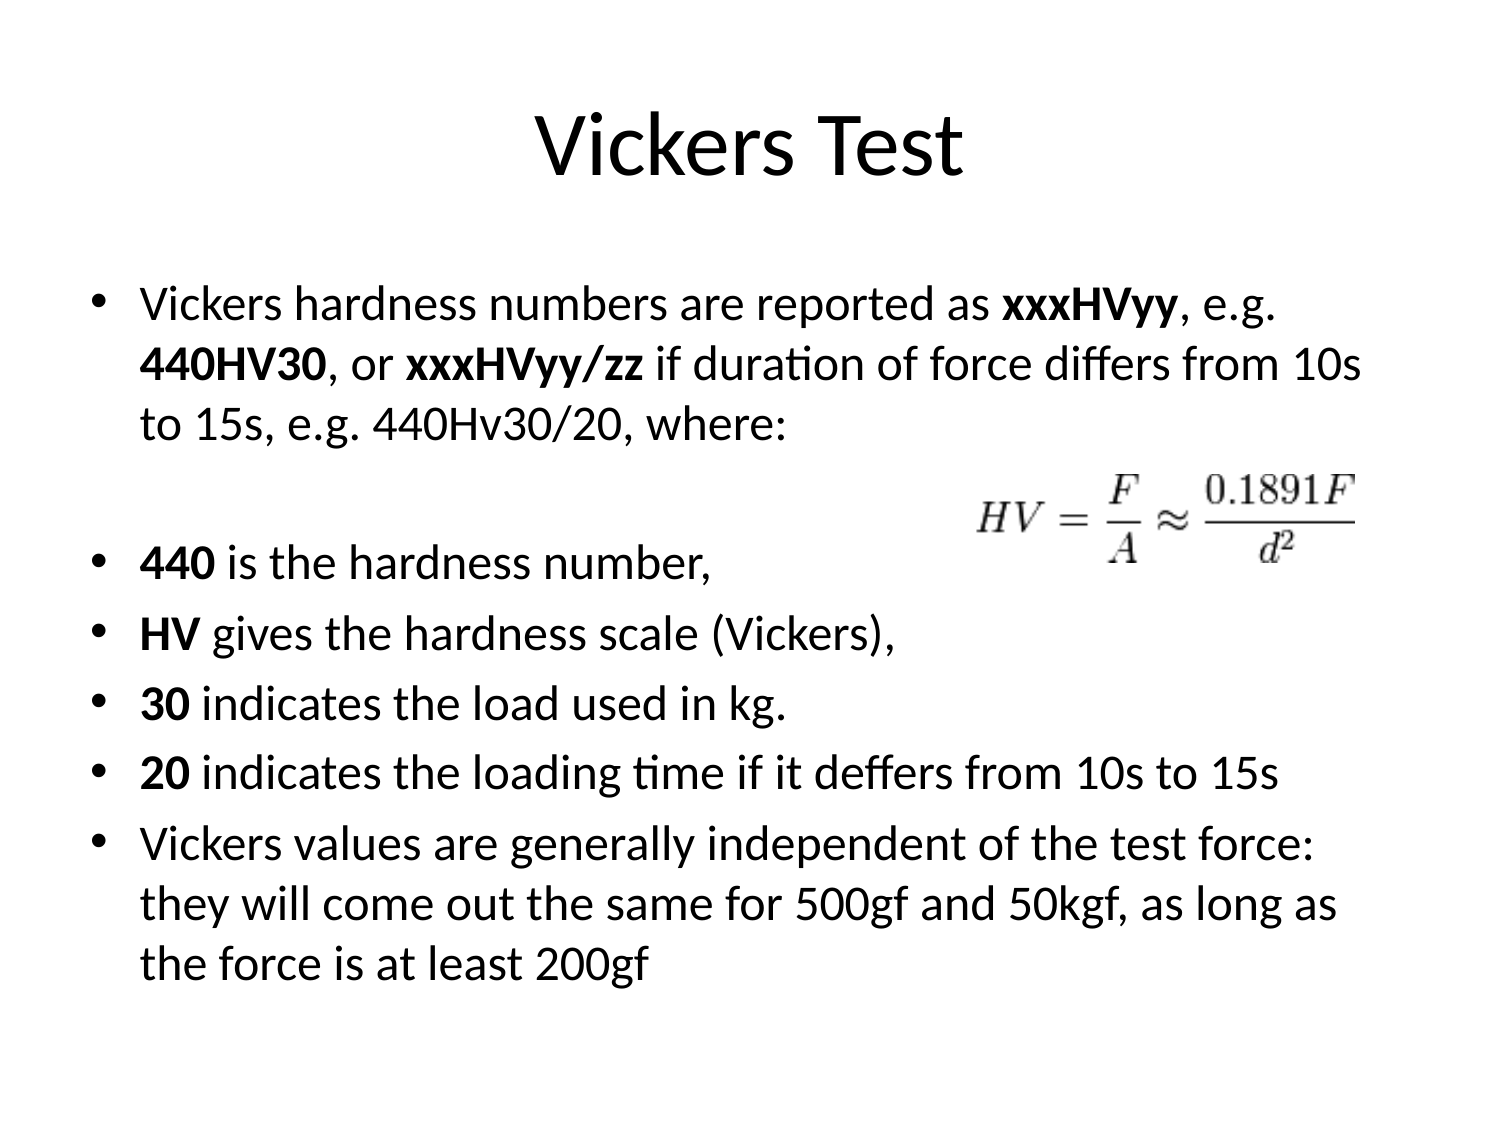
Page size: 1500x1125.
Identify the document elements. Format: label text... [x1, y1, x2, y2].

list Vickers hardness numbers are reported as xxxHVyy, e.g. 440HV30, or xxxHVyy/zz if duration of force differs from 10s to 15s, e.g. 440Hv30/20, where: 440 is the hardness number, HV gives the hardness scale (Vickers), 30 indicates the load used in kg. 20 indicates the loading time if it deffers from 10s to 15s Vickers values are generally independent of the test force: they will come out the same for 500gf and 50kgf, as long as the force is at least 200gf [75, 262, 1425, 1005]
picture [974, 474, 1356, 563]
title Vickers Test [75, 45, 1425, 233]
